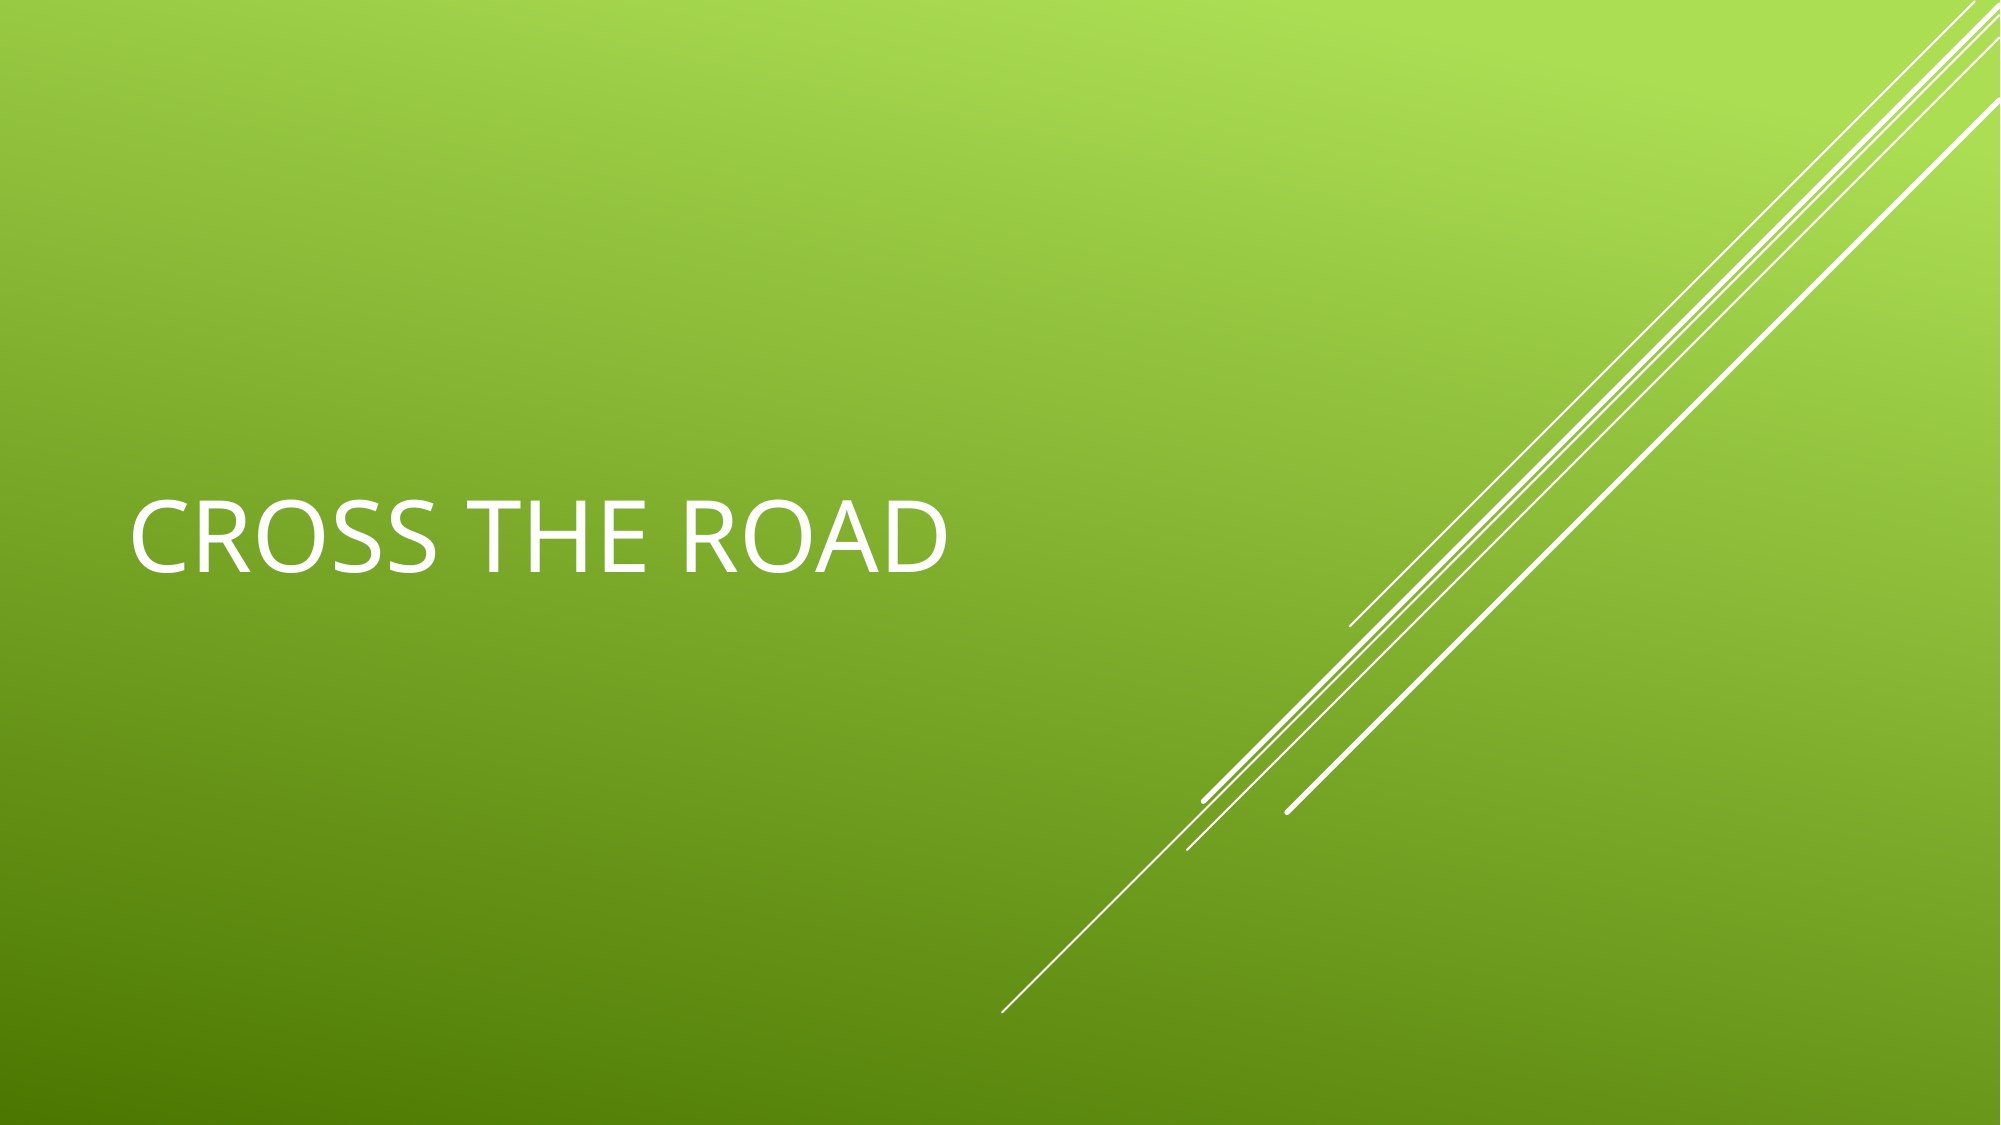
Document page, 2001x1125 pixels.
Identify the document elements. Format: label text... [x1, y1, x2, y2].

title CROSS the road [112, 112, 1425, 600]
